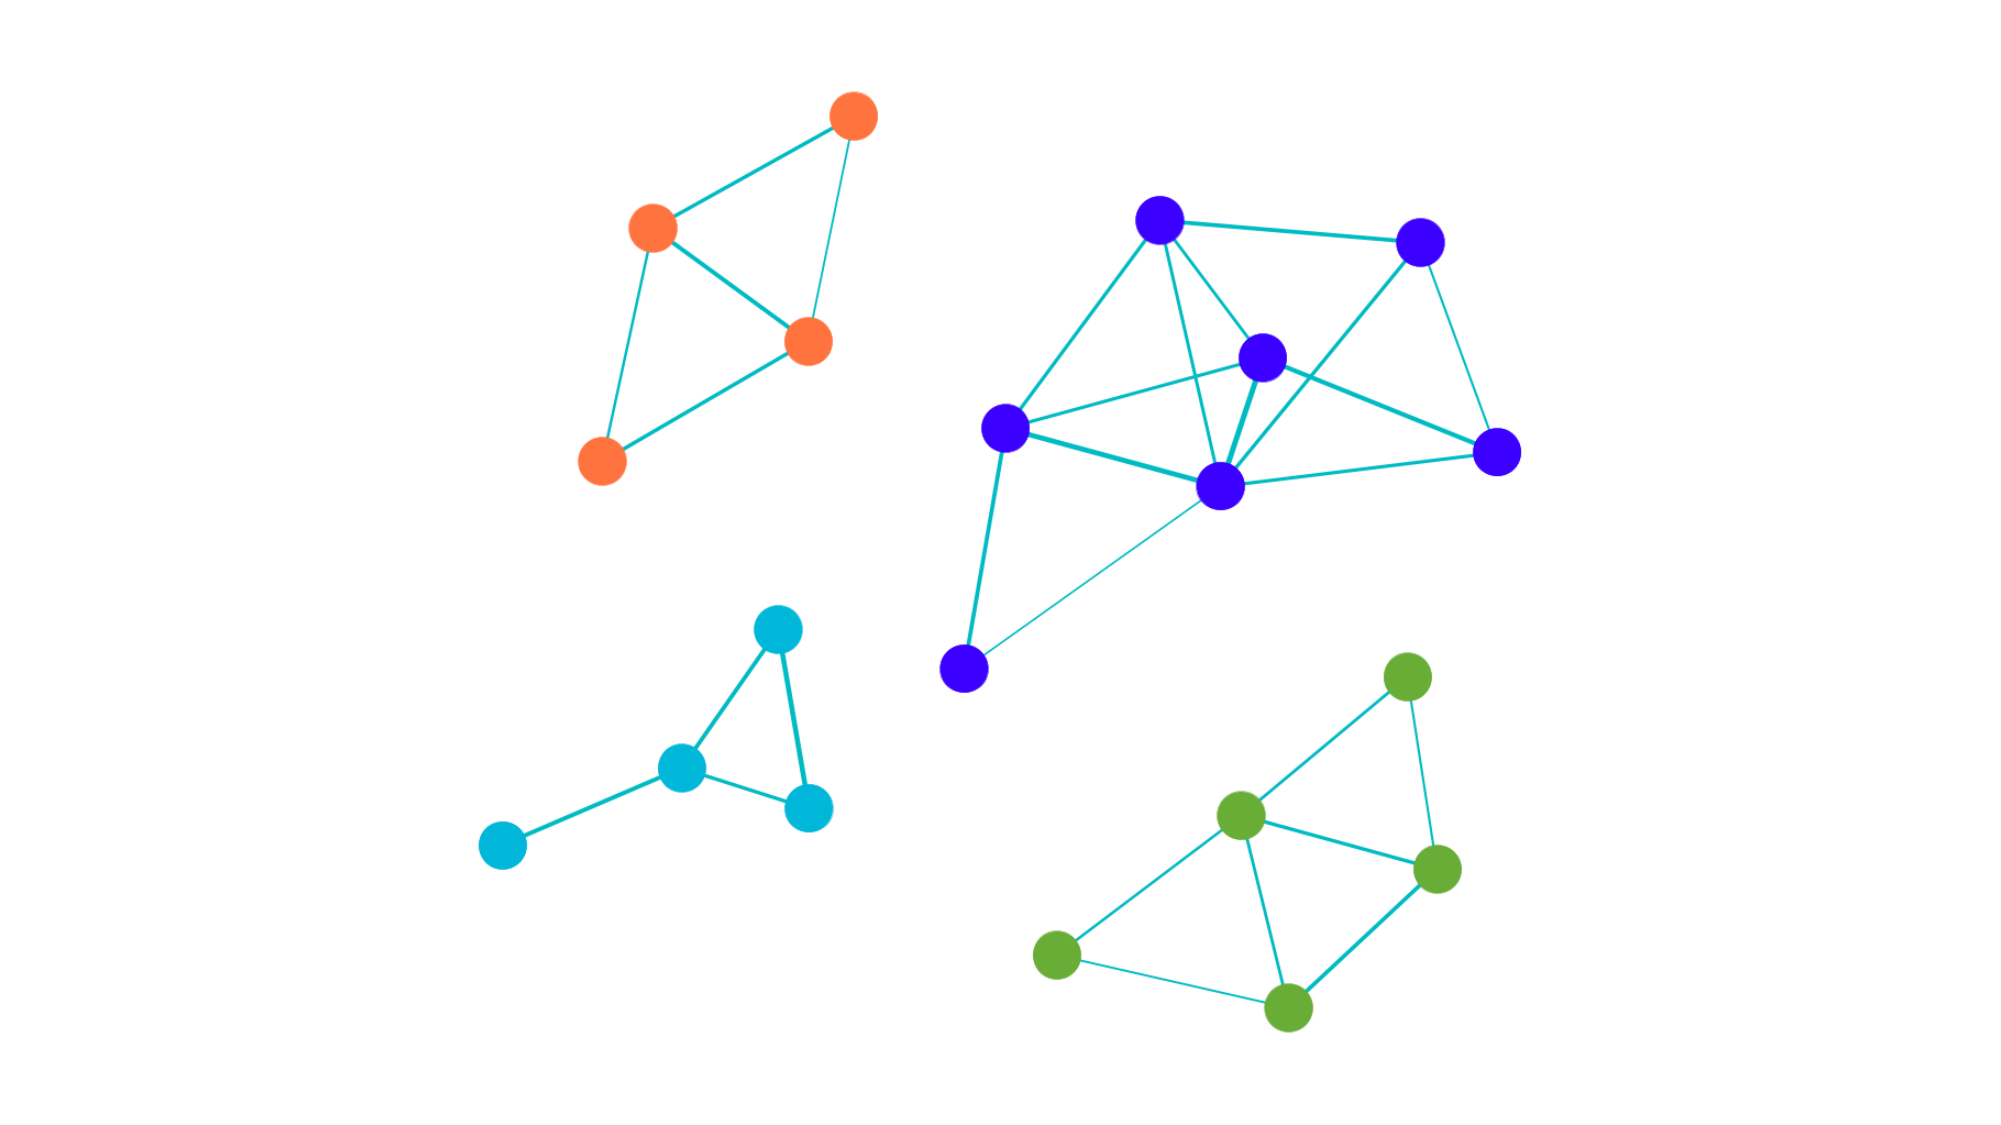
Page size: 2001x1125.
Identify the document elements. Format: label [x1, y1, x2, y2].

picture [437, 0, 1563, 1125]
